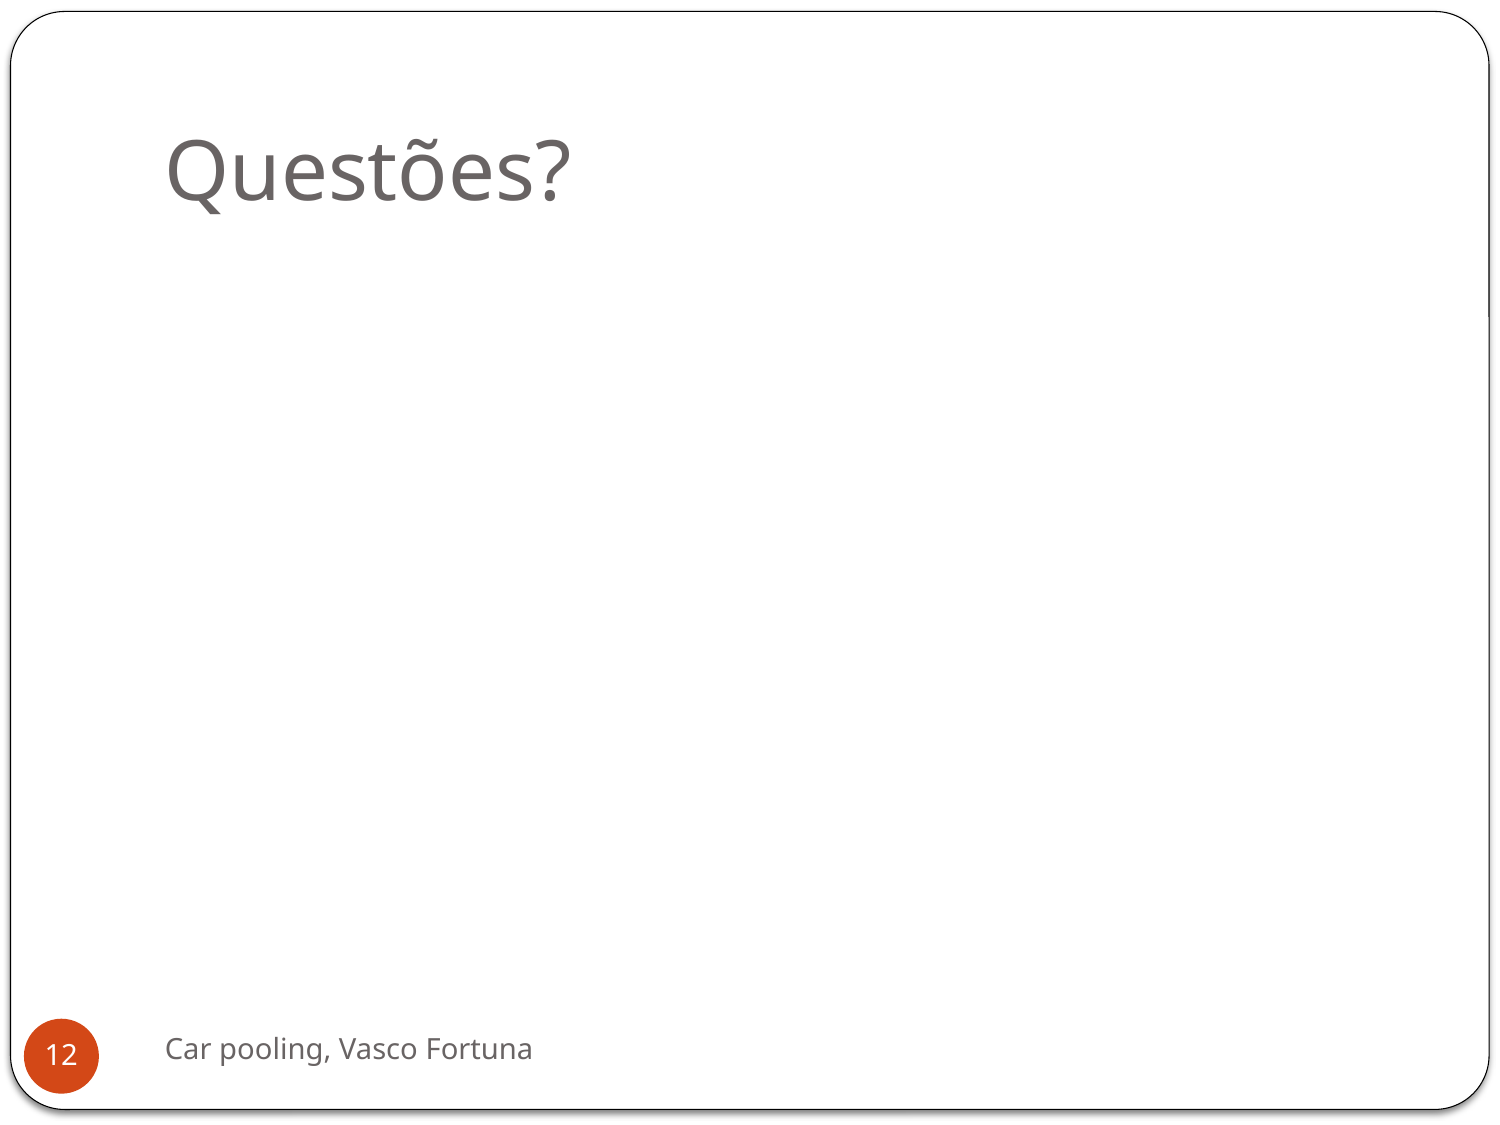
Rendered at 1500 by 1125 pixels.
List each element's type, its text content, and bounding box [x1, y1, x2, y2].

title Questões? [150, 45, 1425, 233]
footer Car pooling, Vasco Fortuna [150, 1012, 800, 1088]
slide_number 12 [23, 1018, 99, 1094]
